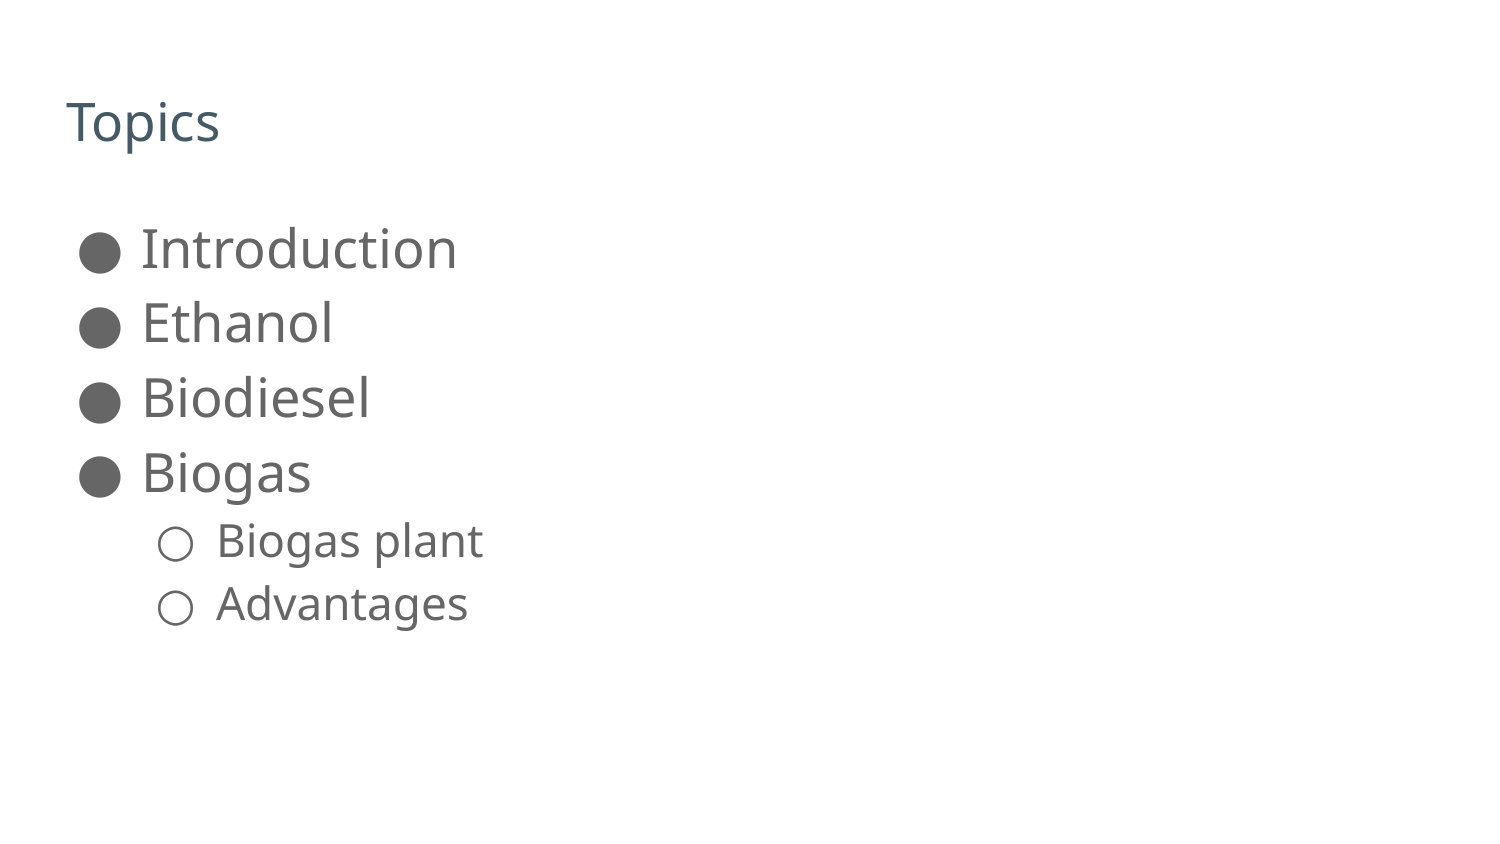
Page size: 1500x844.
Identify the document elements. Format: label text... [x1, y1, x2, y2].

list Introduction Ethanol Biodiesel Biogas Biogas plant Advantages [51, 189, 1449, 750]
title Topics [51, 72, 1449, 167]
